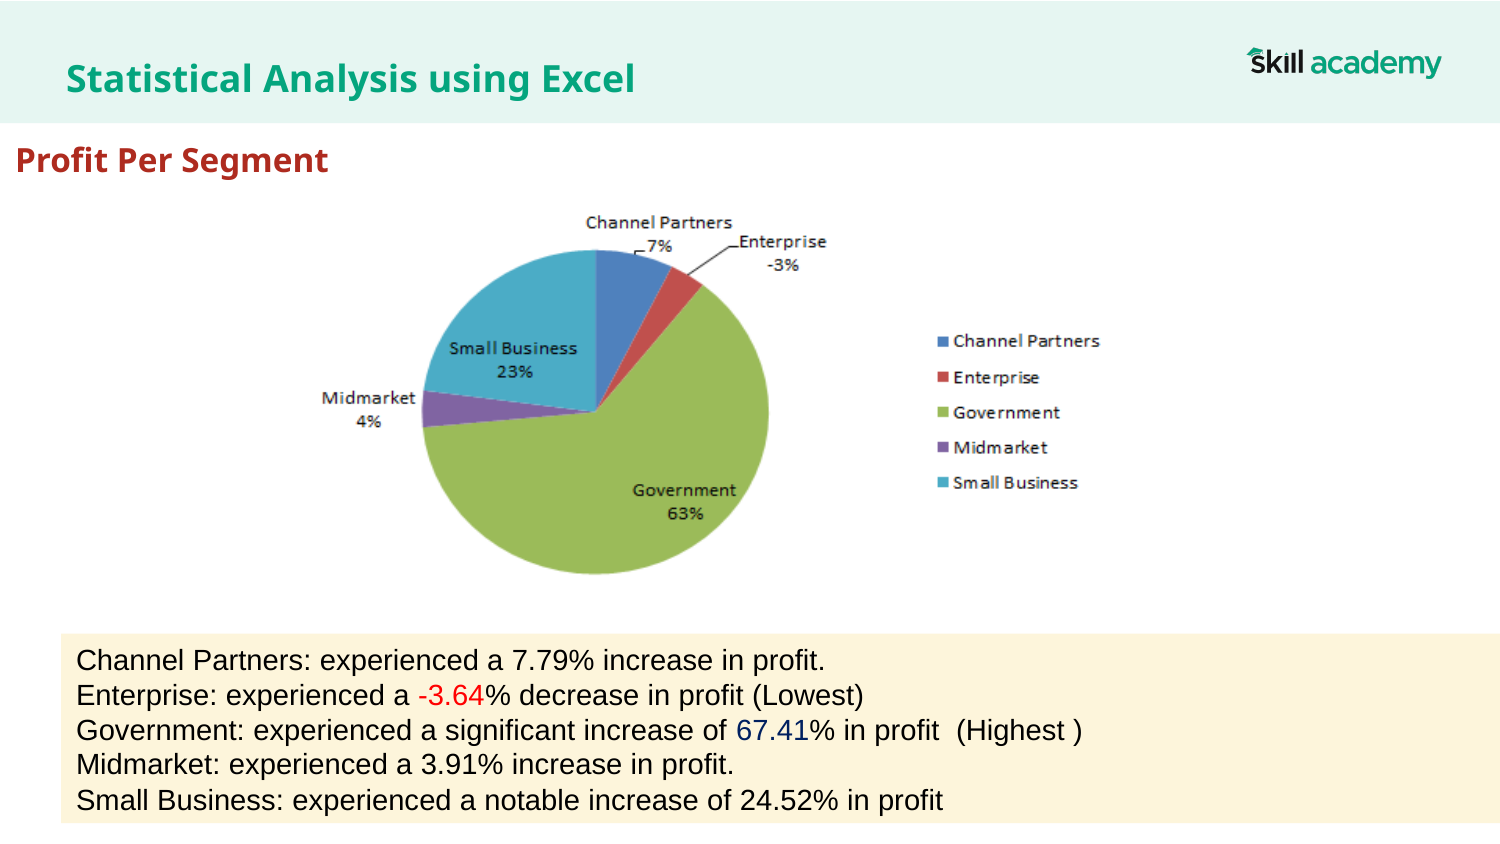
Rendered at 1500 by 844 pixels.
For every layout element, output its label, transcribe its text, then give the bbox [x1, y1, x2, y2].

picture [270, 213, 1110, 601]
list Profit Per Segment [0, 123, 1449, 816]
title Statistical Analysis using Excel [51, 40, 1449, 123]
text_box Channel Partners: experienced a 7.79% increase in profit. Enterprise: experienced a -3.64% decrease in profit (Lowest) Government: experienced a significant increase of 67.41% in profit (Highest ) Midmarket: experienced a 3.91% increase in profit. Small Business: experienced a notable increase of 24.52% in profit [61, 633, 1500, 824]
